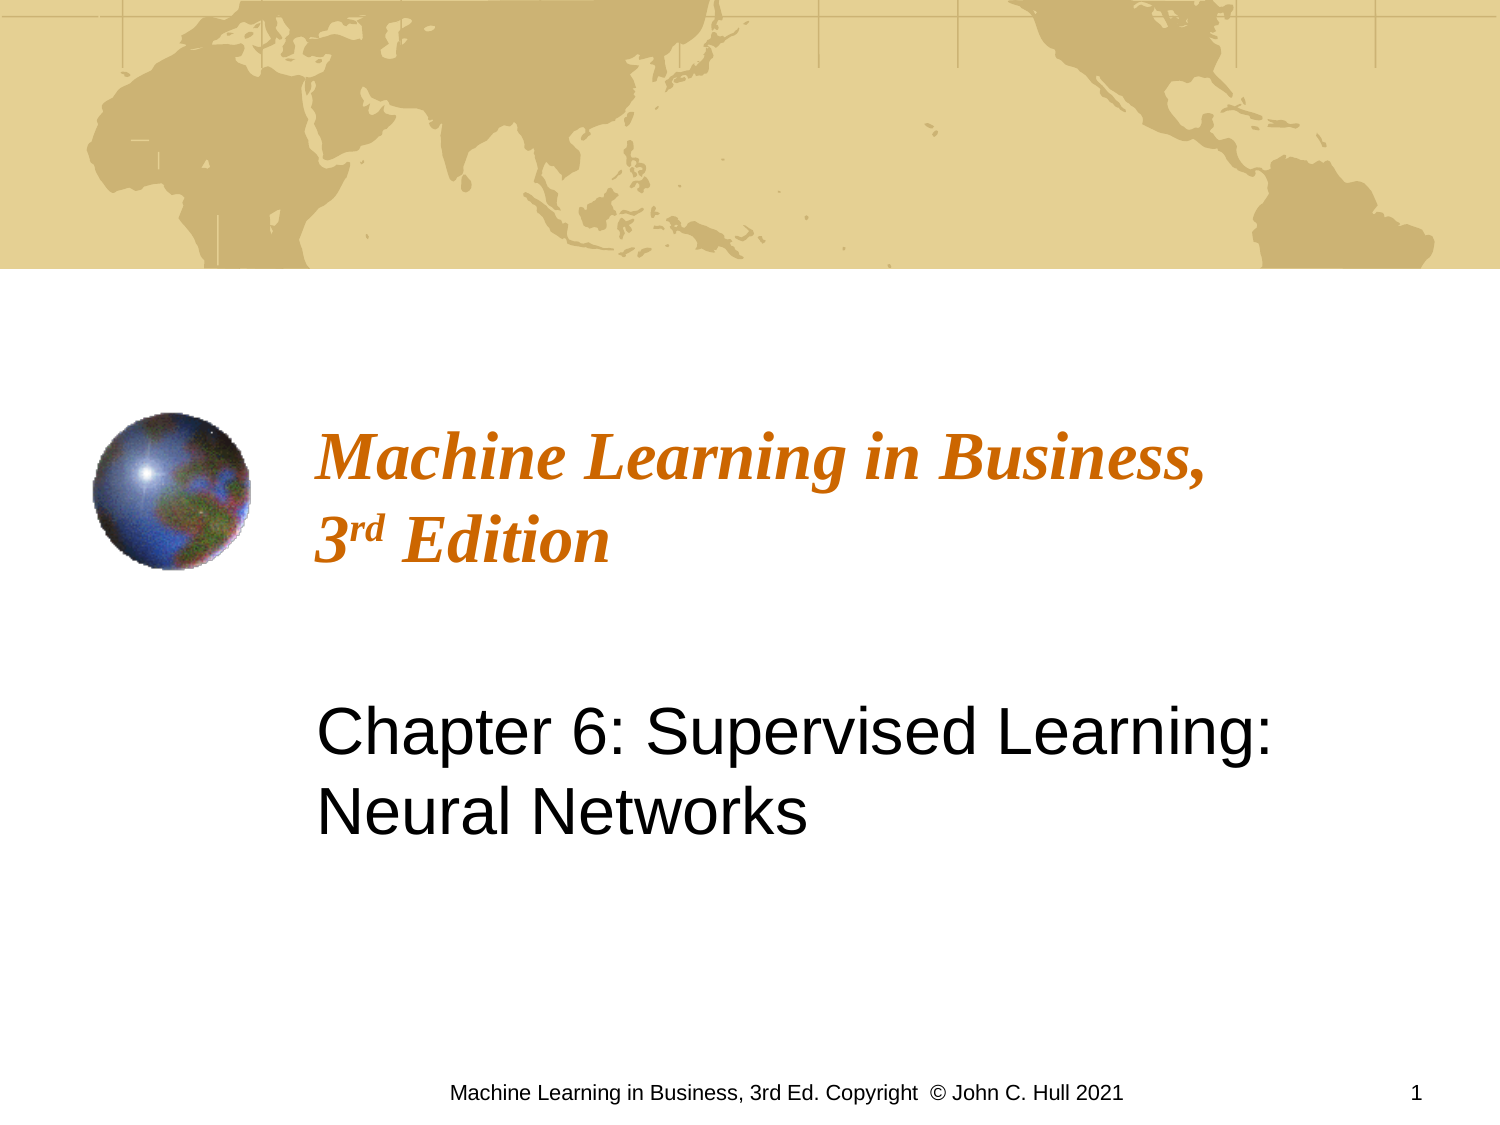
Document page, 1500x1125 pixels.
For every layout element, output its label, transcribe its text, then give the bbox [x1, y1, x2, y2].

subtitle Chapter 6: Supervised Learning: Neural Networks [301, 680, 1439, 894]
title Machine Learning in Business, 3rd Edition [300, 299, 1270, 688]
footer Machine Learning in Business, 3rd Ed. Copyright © John C. Hull 2021 [312, 1037, 1124, 1113]
picture [87, 407, 268, 575]
slide_number 1 [1124, 1037, 1438, 1113]
